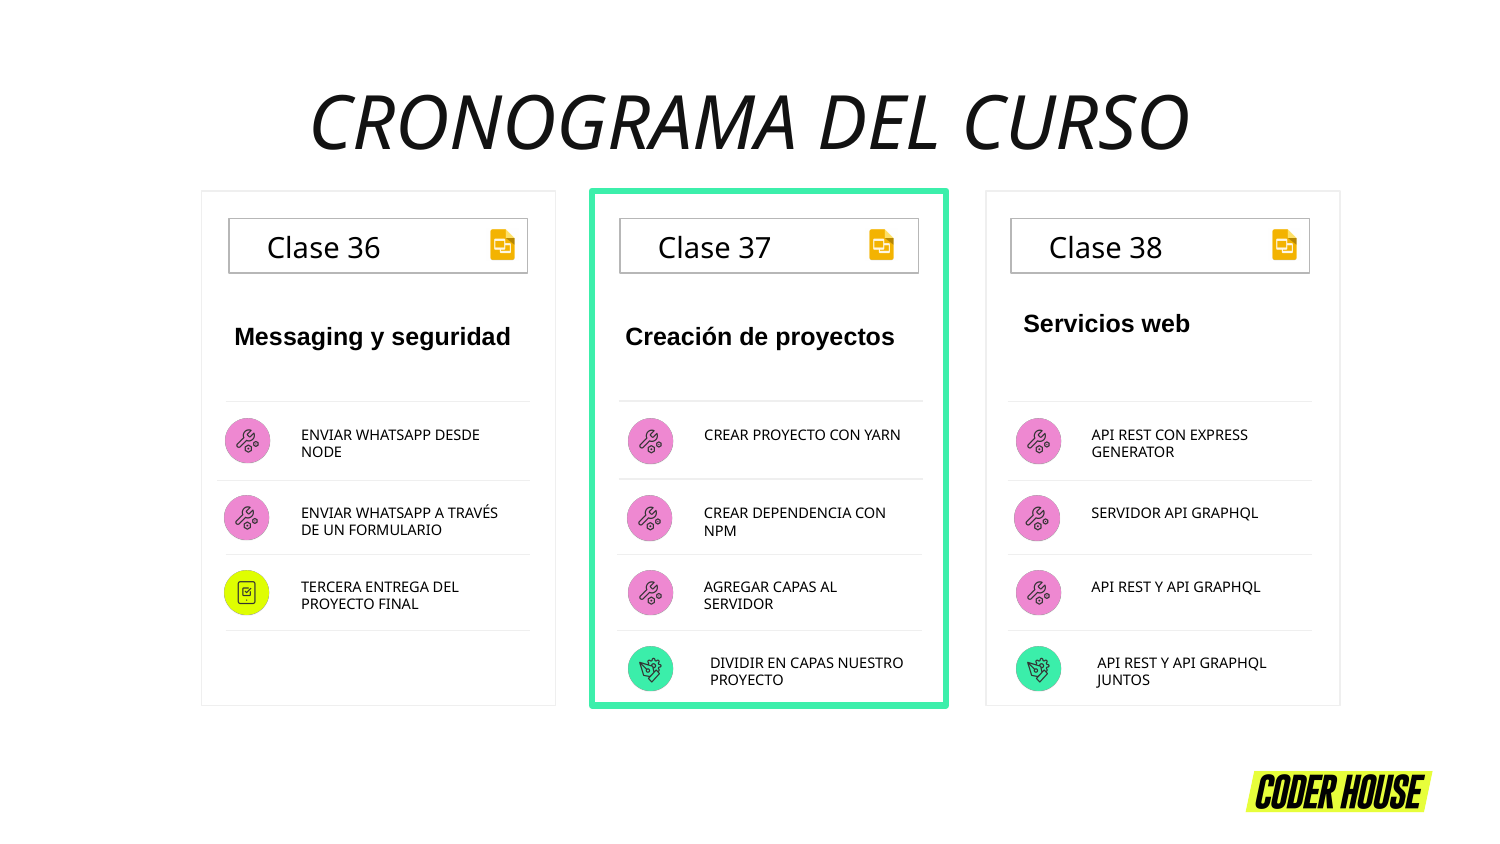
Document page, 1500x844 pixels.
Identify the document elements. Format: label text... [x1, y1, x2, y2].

text_box API REST Y API GRAPHQL [1076, 563, 1305, 610]
picture [221, 491, 273, 543]
text_box API REST Y API GRAPHQL JUNTOS [1082, 638, 1311, 686]
text_box [201, 190, 556, 706]
text_box TERCERA ENTREGA DEL PROYECTO FINAL [286, 563, 514, 609]
text_box Servicios web [1008, 288, 1363, 358]
picture [1011, 492, 1063, 544]
text_box AGREGAR CAPAS AL SERVIDOR [688, 563, 917, 610]
text_box ENVIAR WHATSAPP DESDE NODE [286, 410, 515, 457]
text_box [228, 218, 251, 273]
text_box CREAR PROYECTO CON YARN [689, 410, 918, 458]
picture [1241, 764, 1437, 819]
text_box Creación de proyectos [610, 300, 941, 371]
text_box ENVIAR WHATSAPP A TRAVÉS DE UN FORMULARIO [286, 489, 514, 536]
picture [1012, 643, 1064, 694]
text_box CREAR DEPENDENCIA CON NPM [688, 489, 917, 536]
text_box DIVIDIR EN CAPAS NUESTRO PROYECTO [694, 638, 923, 686]
picture [221, 567, 273, 618]
text_box [619, 218, 642, 273]
text_box Clase 38 [1033, 214, 1237, 275]
picture [1268, 227, 1301, 261]
text_box [1237, 218, 1310, 273]
picture [625, 415, 677, 467]
text_box Clase 37 [642, 214, 846, 275]
picture [1012, 567, 1064, 618]
text_box [846, 218, 919, 273]
picture [625, 643, 677, 694]
picture [624, 492, 675, 544]
picture [1012, 415, 1064, 467]
text_box [1010, 218, 1033, 273]
text_box [592, 201, 947, 706]
text_box Clase 36 [251, 214, 455, 275]
text_box API REST CON EXPRESS GENERATOR [1076, 410, 1305, 458]
picture [625, 567, 677, 618]
picture [486, 227, 520, 261]
text_box [455, 218, 528, 273]
picture [222, 415, 274, 467]
picture [865, 227, 898, 261]
text_box CRONOGRAMA DEL CURSO [229, 37, 1271, 201]
text_box [985, 190, 1340, 706]
text_box SERVIDOR API GRAPHQL [1076, 489, 1305, 536]
text_box Messaging y seguridad [219, 300, 558, 371]
